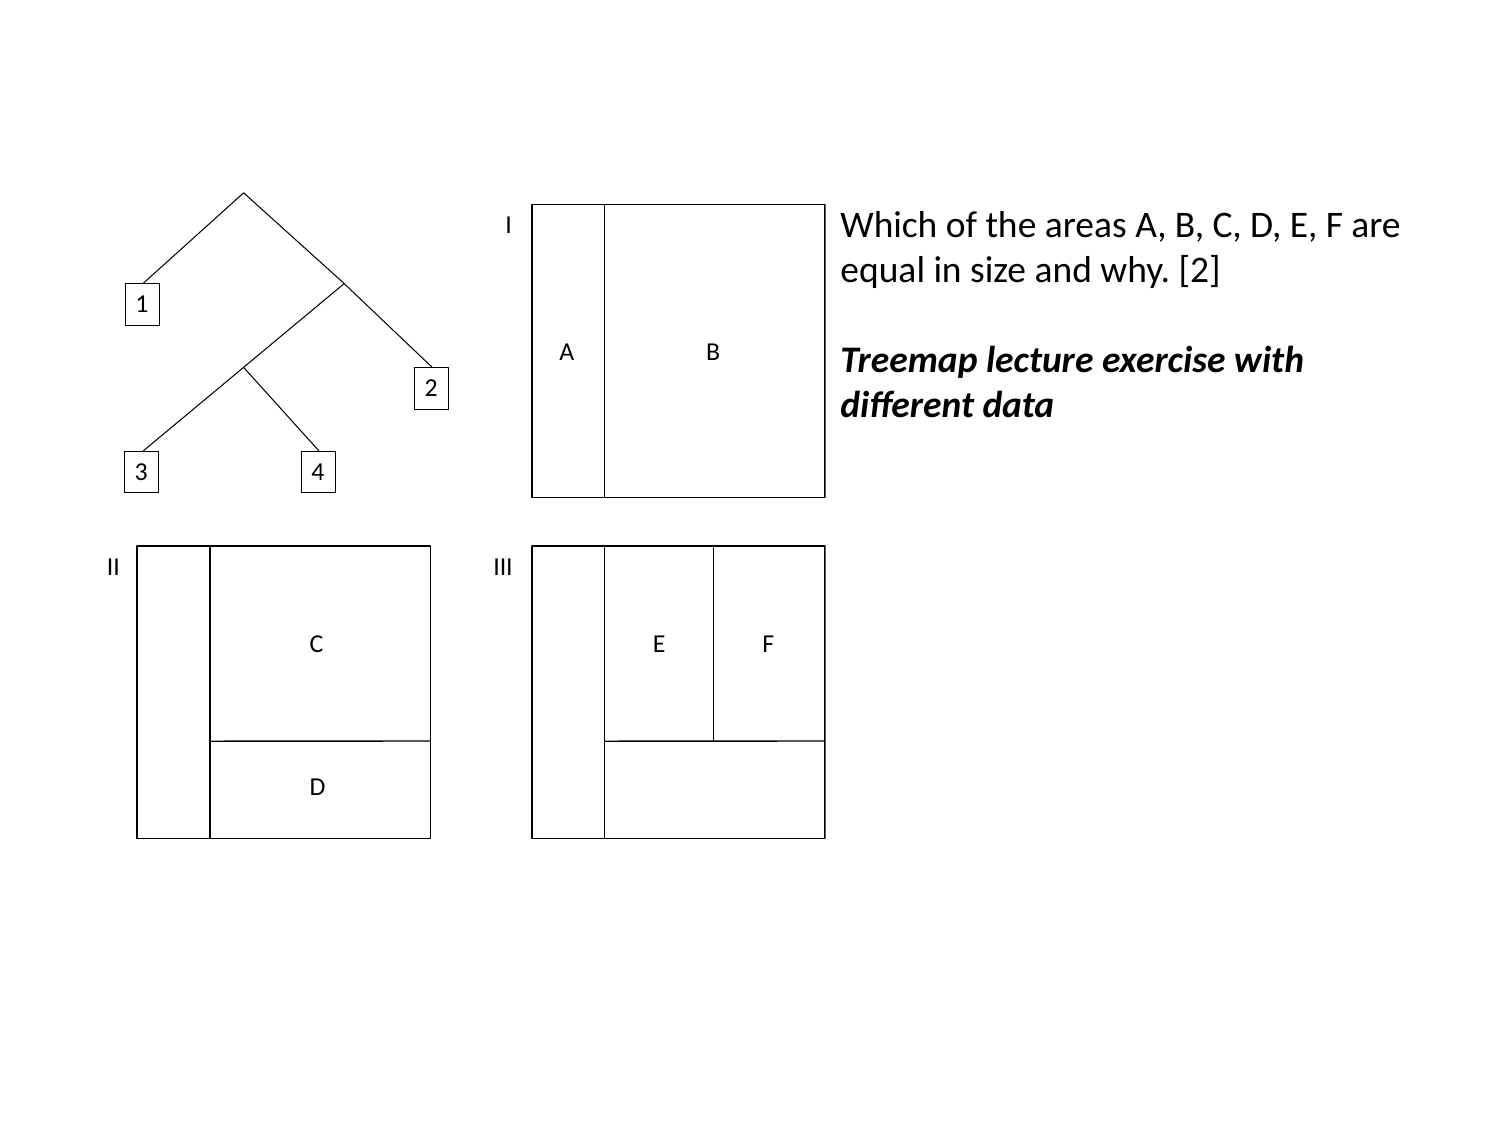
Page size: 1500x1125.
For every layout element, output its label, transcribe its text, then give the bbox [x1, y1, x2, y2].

picture [91, 191, 826, 840]
text_box Which of the areas A, B, C, D, E, F are equal in size and why. [2] Treemap lecture exercise with different data [828, 192, 1449, 612]
